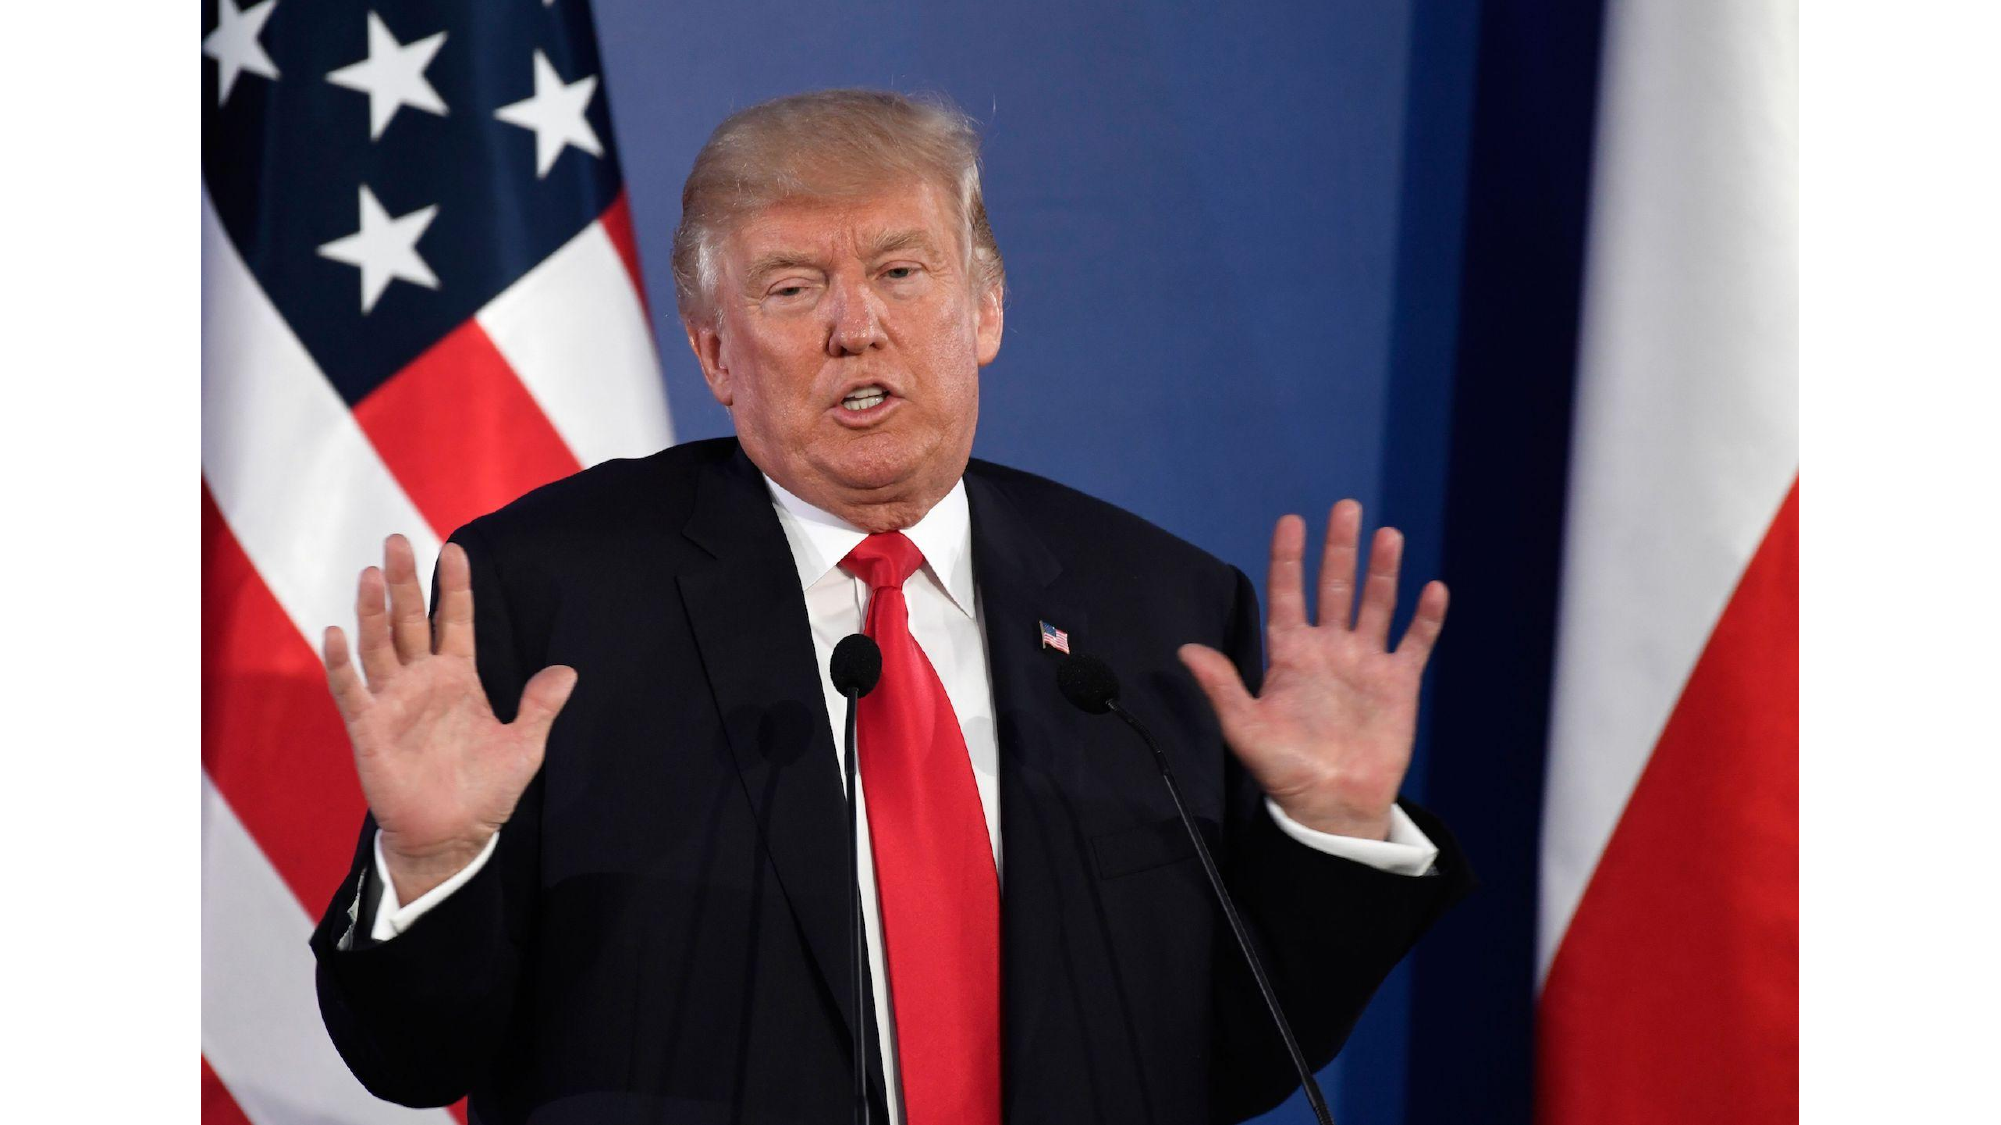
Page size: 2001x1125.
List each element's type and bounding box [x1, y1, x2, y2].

picture [200, 0, 1799, 1125]
